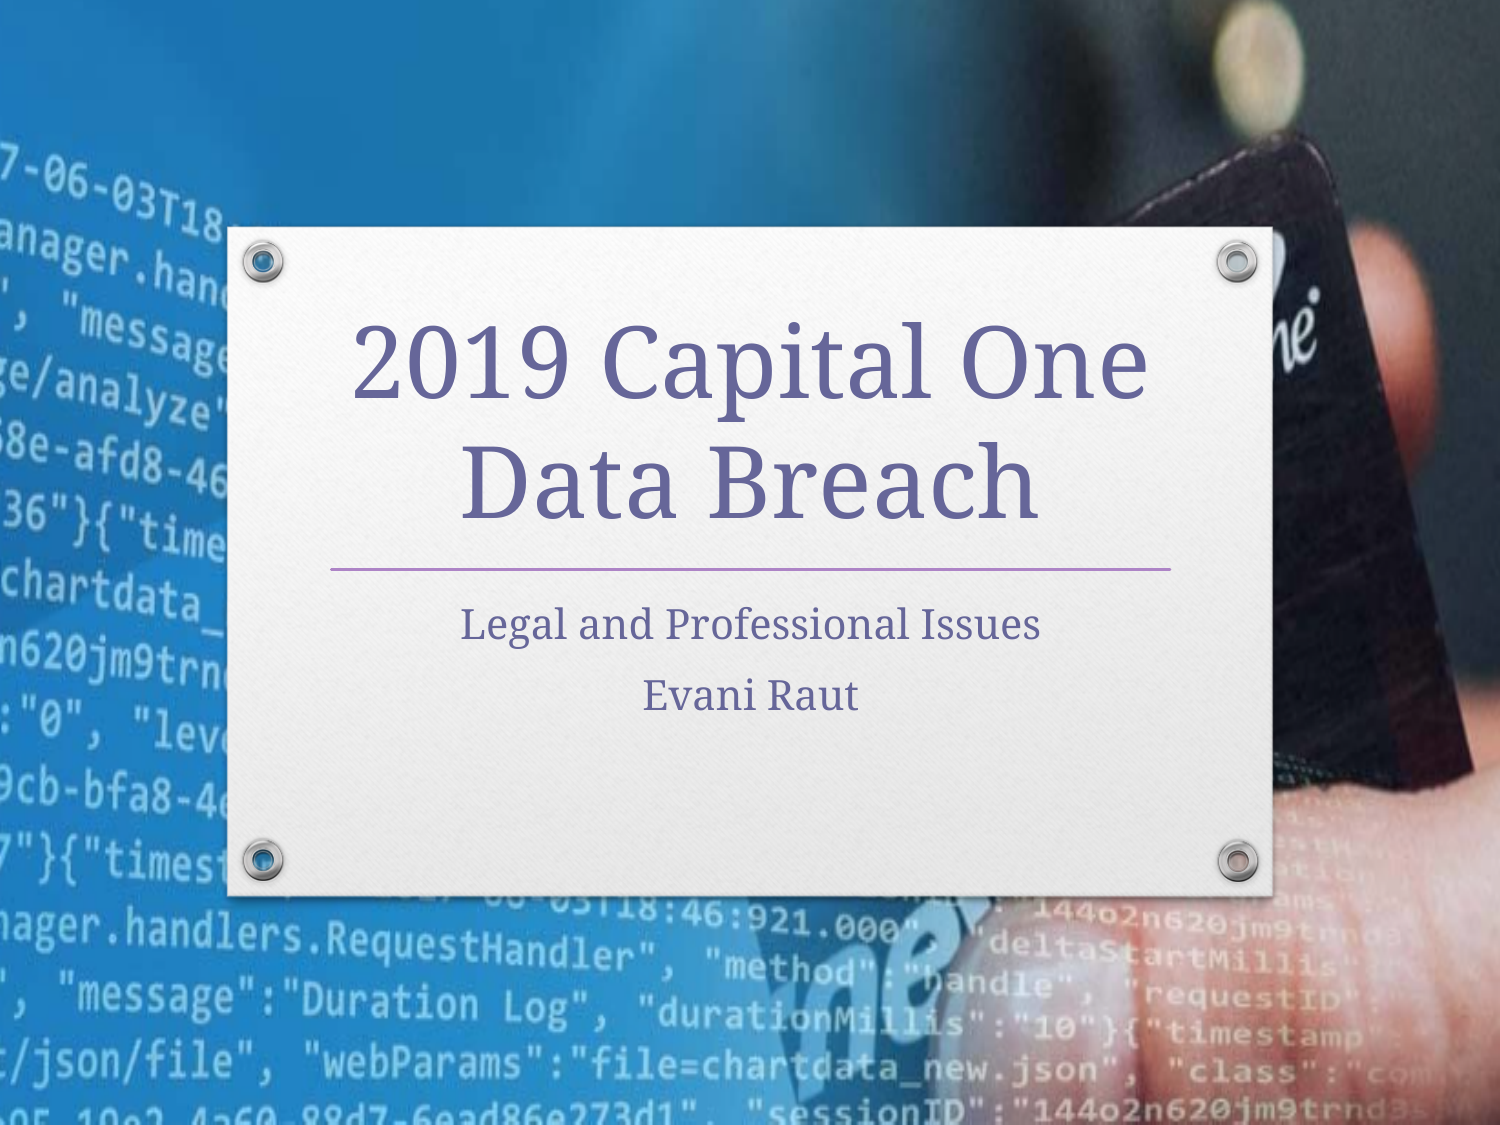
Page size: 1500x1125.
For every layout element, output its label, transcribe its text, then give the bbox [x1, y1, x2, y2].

picture [0, 0, 1500, 1125]
title 2019 Capital One Data Breach [315, 297, 1187, 546]
subtitle Legal and Professional Issues Evani Raut [315, 590, 1187, 817]
